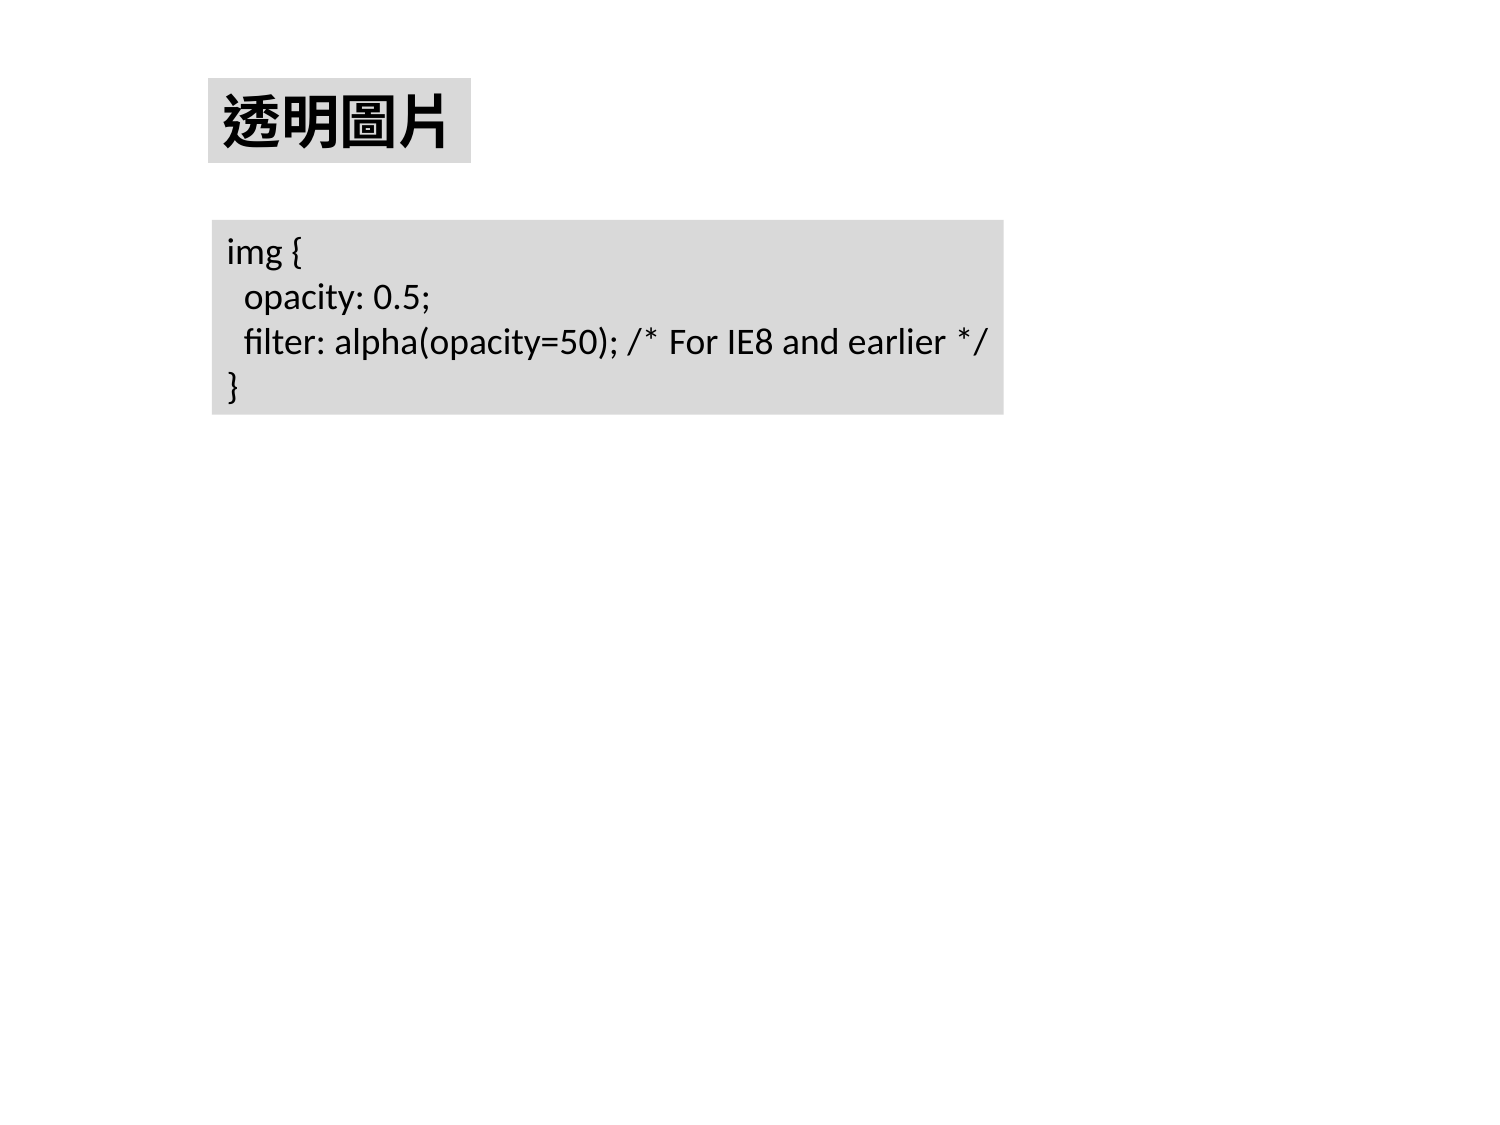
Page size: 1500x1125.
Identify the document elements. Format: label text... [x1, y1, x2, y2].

text_box 透明圖片 [208, 78, 471, 163]
text_box img { opacity: 0.5; filter: alpha(opacity=50); /* For IE8 and earlier */ } [211, 219, 1004, 415]
